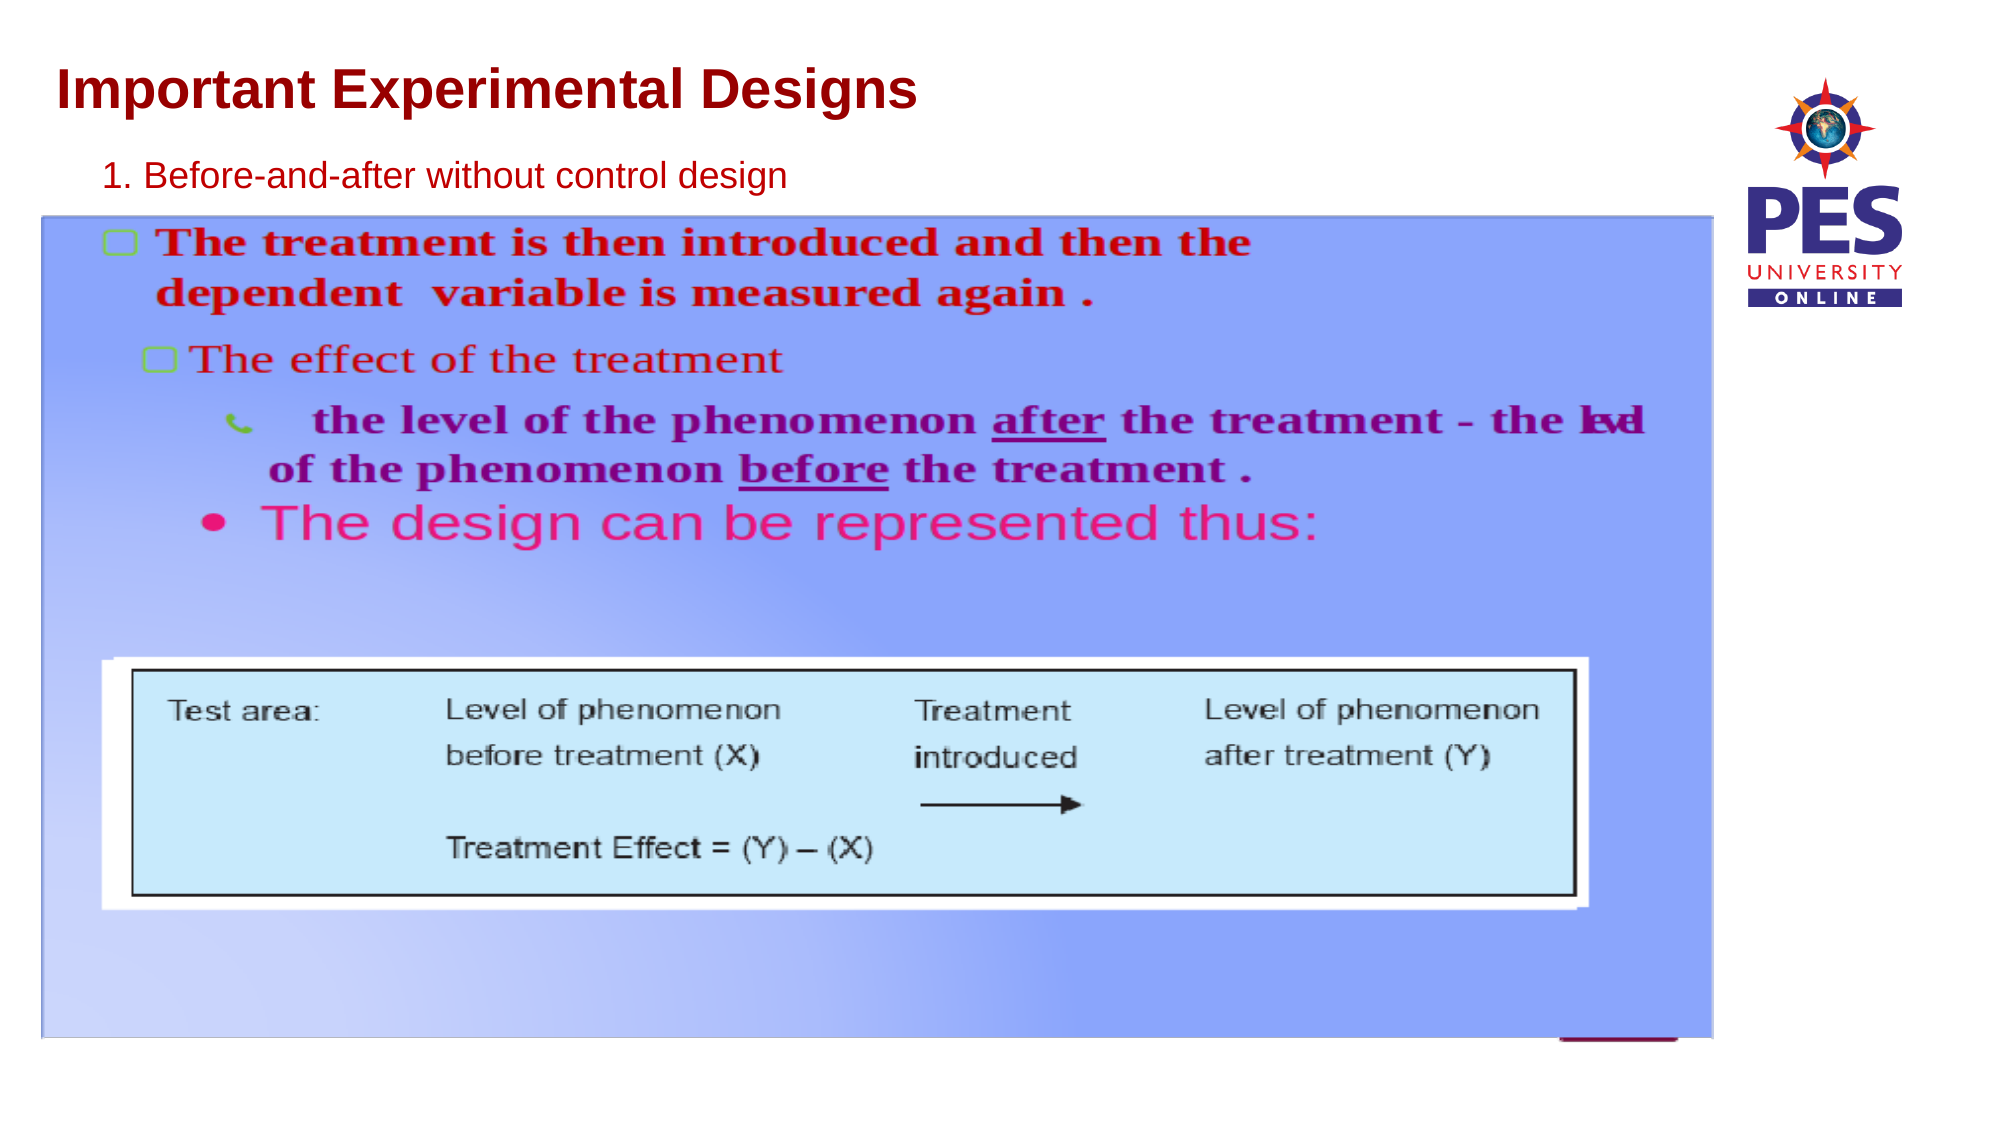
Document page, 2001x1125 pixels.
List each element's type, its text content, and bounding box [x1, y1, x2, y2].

text_box Important Experimental Designs [41, 37, 1489, 135]
picture [1748, 76, 1902, 307]
picture [41, 213, 1714, 1088]
text_box 1. Before-and-after without control design [87, 143, 804, 204]
